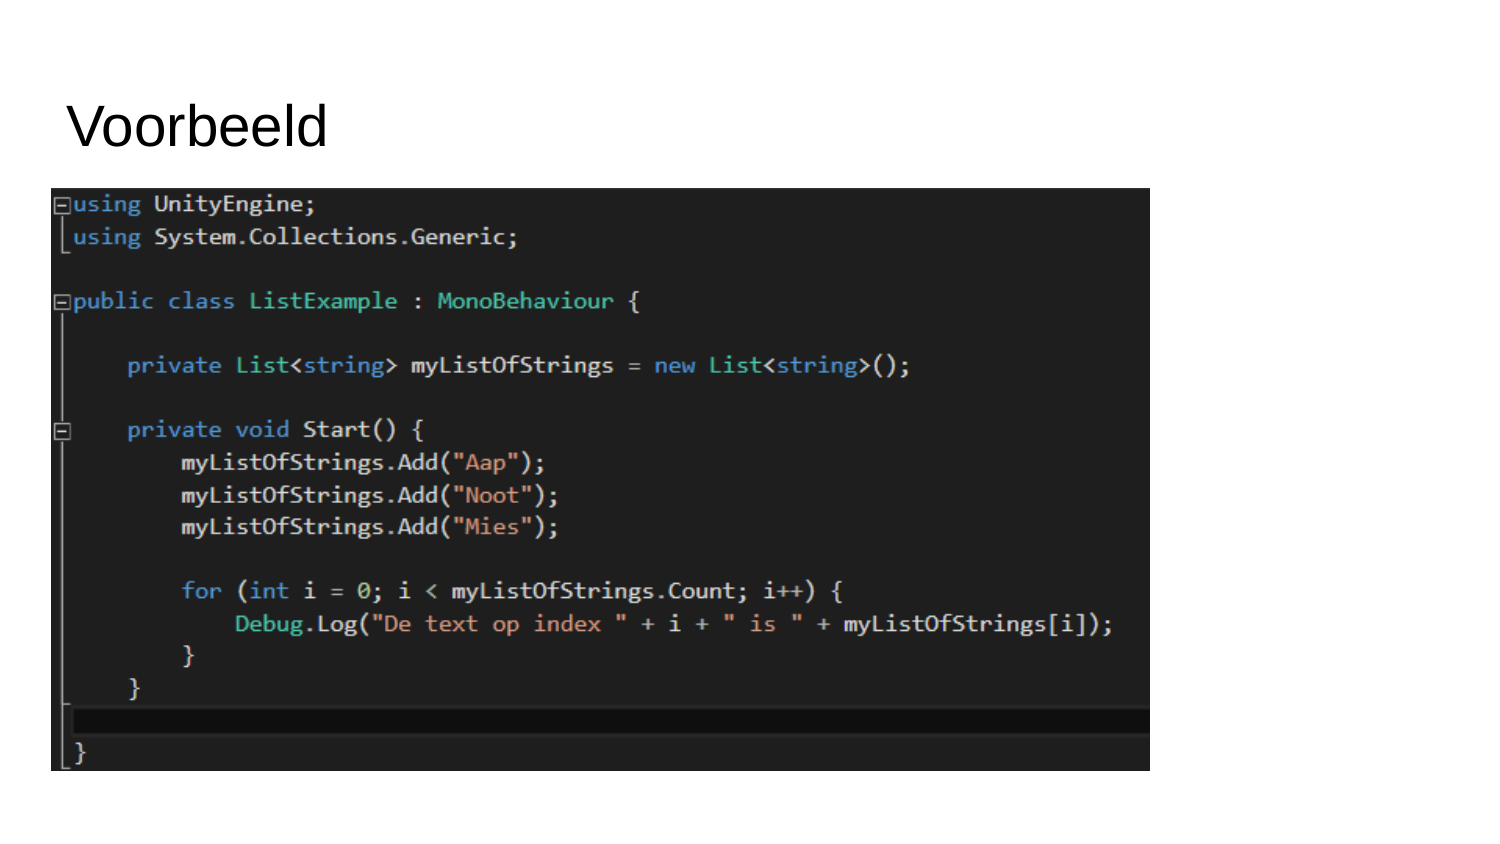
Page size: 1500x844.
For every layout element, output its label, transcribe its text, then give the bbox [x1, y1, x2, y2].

picture [50, 188, 1150, 771]
title Voorbeeld [51, 72, 1449, 167]
